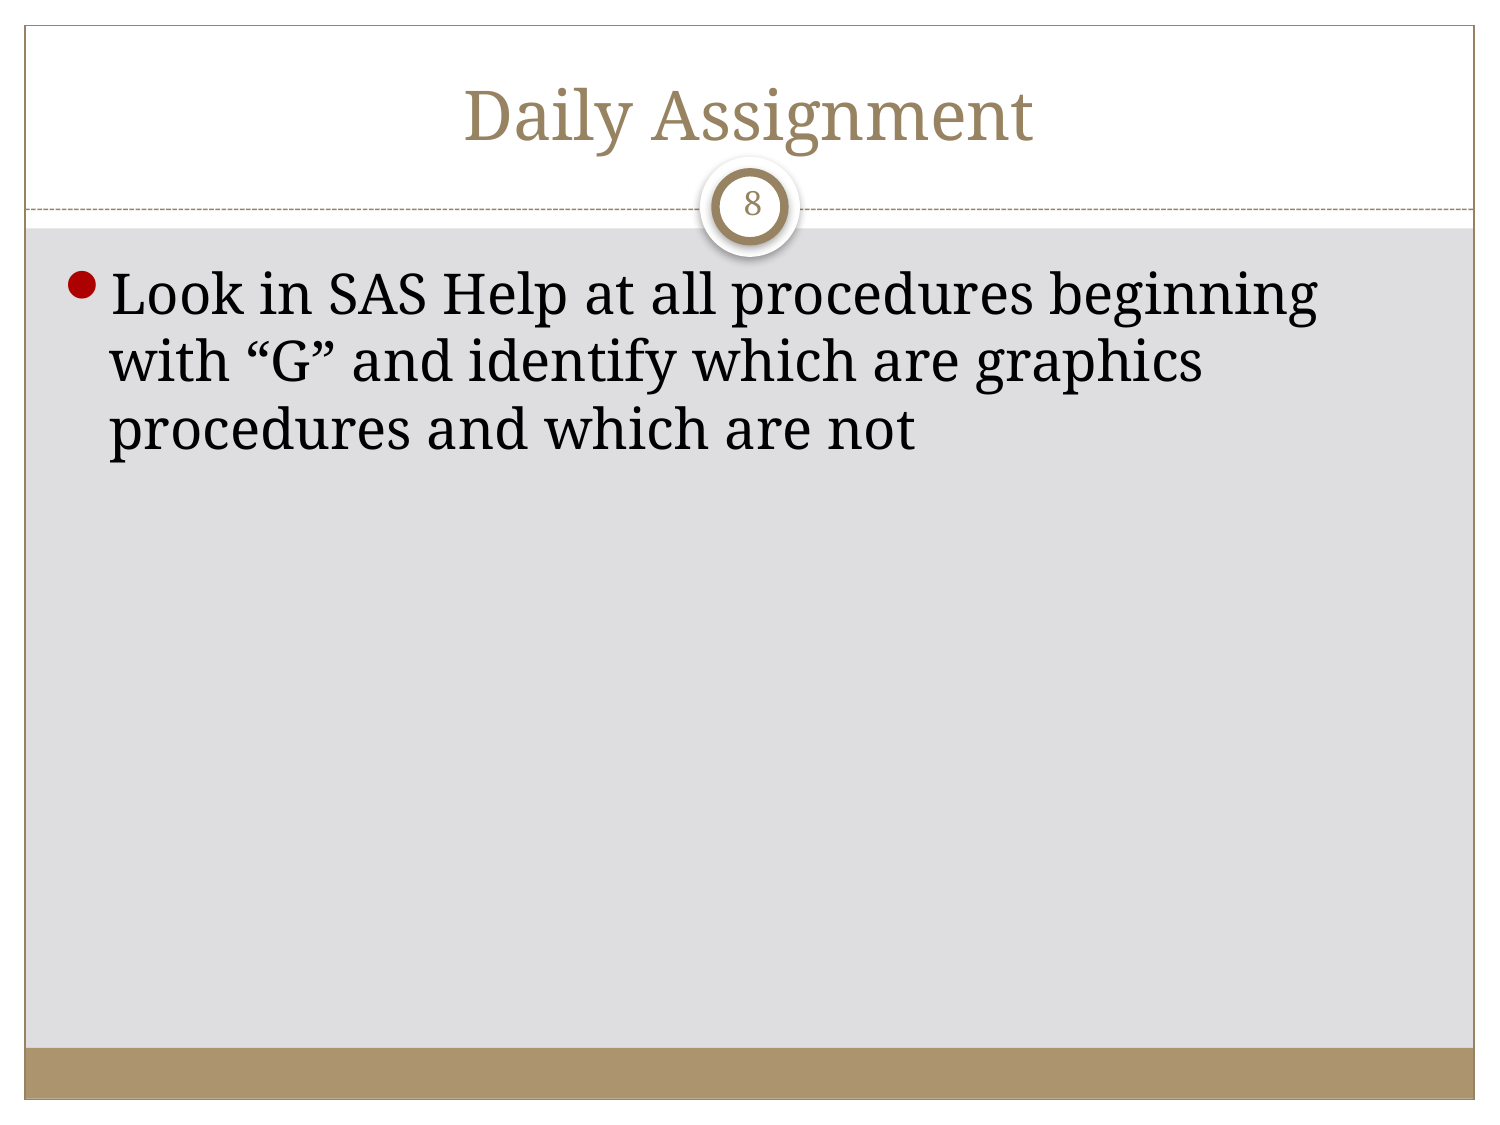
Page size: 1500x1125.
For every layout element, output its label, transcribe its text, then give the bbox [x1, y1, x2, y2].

list Look in SAS Help at all procedures beginning with “G” and identify which are graphics procedures and which are not [49, 250, 1445, 1001]
slide_number 8 [715, 168, 791, 241]
title Daily Assignment [49, 37, 1450, 162]
